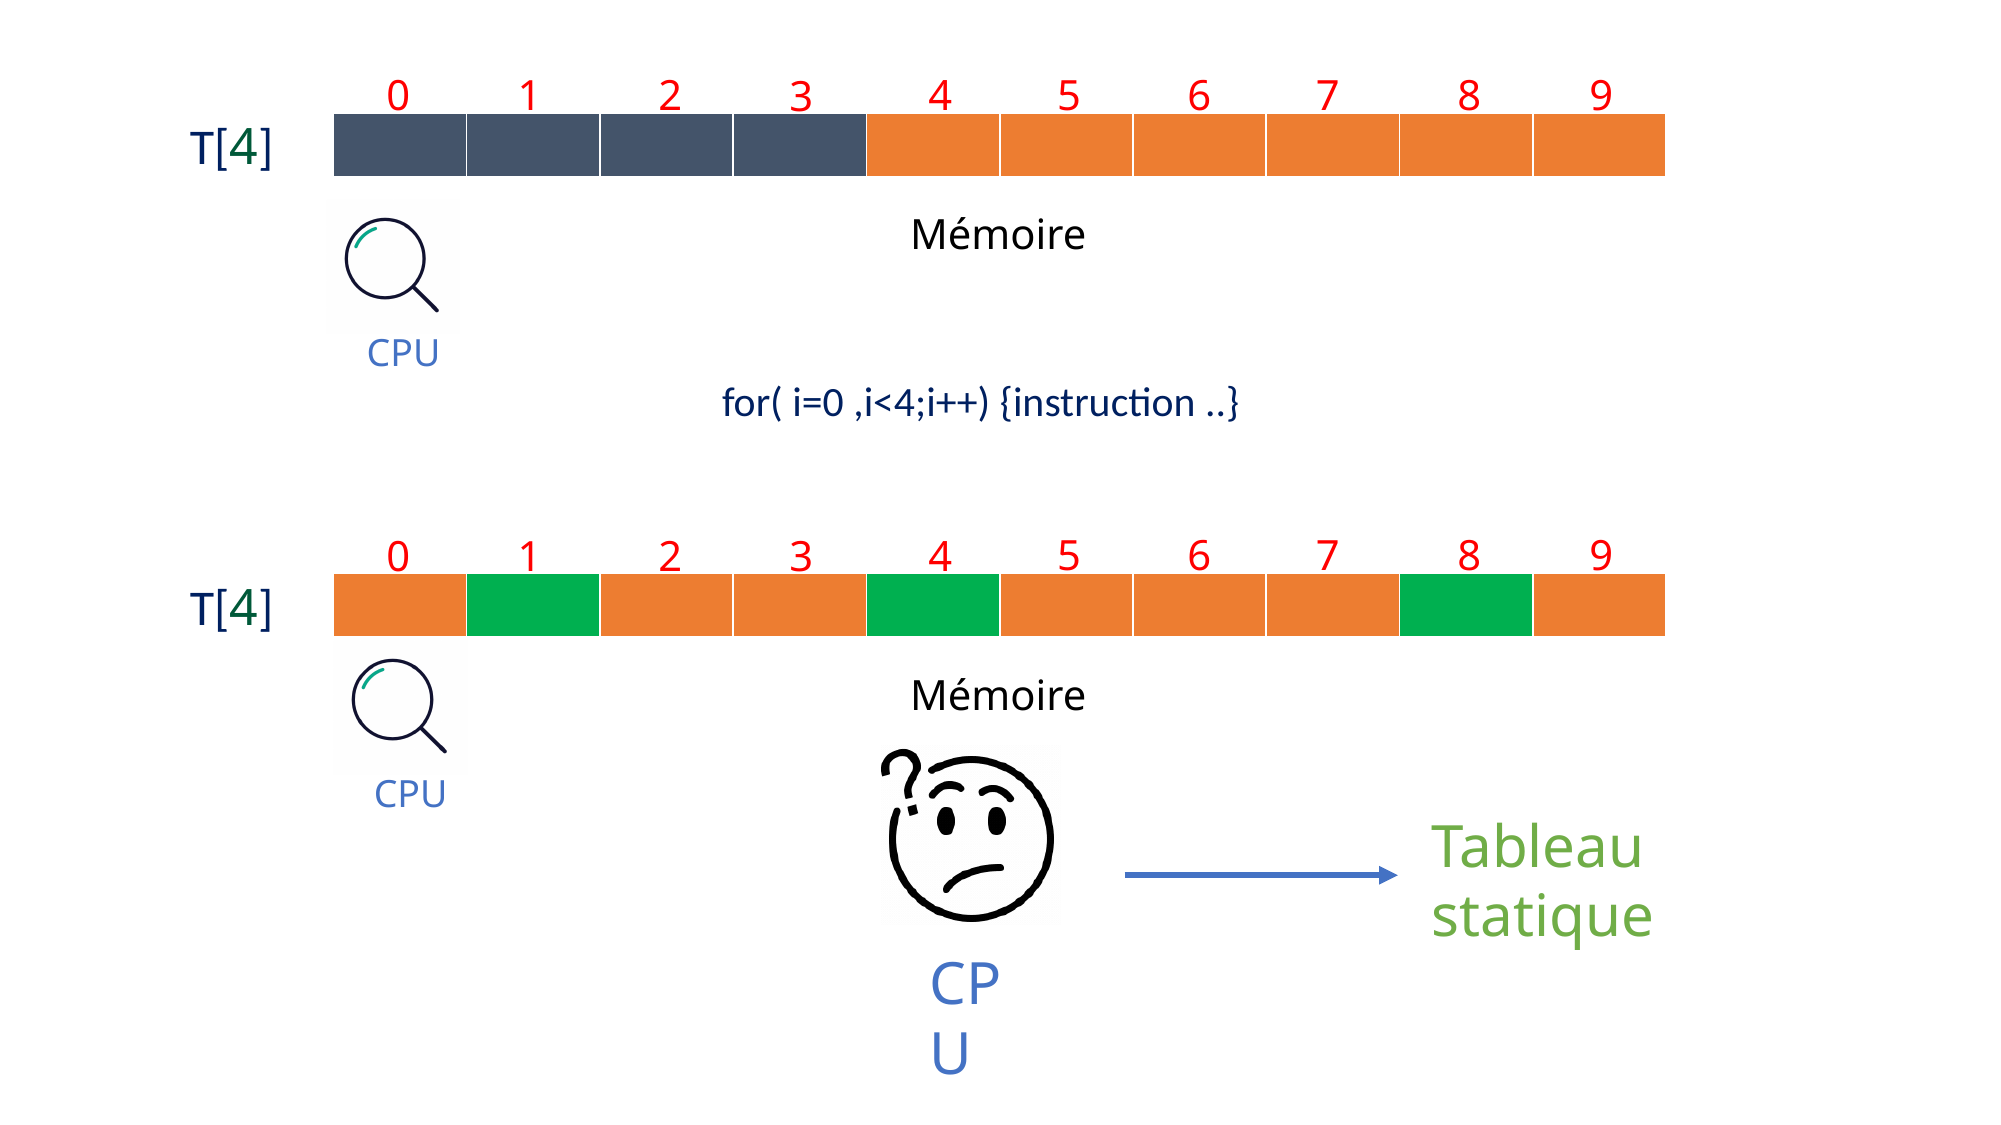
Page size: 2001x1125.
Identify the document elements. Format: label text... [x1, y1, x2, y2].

text_box Mémoire [895, 200, 1392, 266]
table_header [867, 114, 999, 176]
table_header [1534, 114, 1665, 176]
table_header [1400, 574, 1532, 636]
table_header [867, 574, 999, 636]
picture [333, 640, 468, 775]
text_box Mémoire [895, 661, 1392, 726]
picture [881, 745, 1061, 925]
table_header [1134, 114, 1265, 176]
table_header [334, 114, 466, 176]
text_box Tableau statique [1416, 801, 1865, 956]
text_box 5 [1042, 521, 1096, 587]
text_box 0 [371, 61, 426, 127]
table_header [467, 574, 599, 636]
table_header [1267, 574, 1399, 636]
text_box 8 [1442, 521, 1497, 587]
table_header [1134, 574, 1265, 636]
picture [326, 199, 460, 334]
text_box 3 [774, 522, 829, 587]
text_box 1 [502, 61, 557, 127]
text_box CPU [351, 321, 554, 382]
table_header [601, 114, 732, 176]
table_header [734, 114, 866, 176]
text_box 0 [371, 522, 426, 587]
text_box CPU [359, 762, 561, 823]
table_header [1400, 114, 1532, 176]
text_box T[4] [175, 107, 305, 183]
table_header [601, 574, 732, 636]
text_box 6 [1172, 521, 1227, 587]
table_header [734, 574, 866, 636]
text_box for( i=0 ,i<4;i++) {instruction ..} [707, 367, 1293, 432]
table_header [1001, 574, 1132, 636]
table_header [1001, 114, 1132, 176]
text_box 7 [1301, 521, 1355, 587]
text_box T[4] [175, 567, 305, 643]
text_box 5 [1042, 61, 1096, 126]
text_box CPU [915, 938, 1059, 1094]
table_header [1267, 114, 1399, 176]
text_box 2 [643, 61, 698, 127]
text_box 9 [1574, 61, 1629, 126]
text_box 3 [774, 61, 829, 127]
table_header [467, 114, 599, 176]
table_header [1534, 574, 1665, 636]
text_box 9 [1574, 521, 1629, 587]
text_box 7 [1301, 61, 1355, 126]
text_box 8 [1442, 61, 1497, 126]
text_box 4 [913, 522, 967, 587]
table_header [334, 574, 466, 636]
text_box 2 [643, 521, 698, 587]
text_box 1 [502, 521, 557, 587]
text_box 4 [913, 61, 967, 127]
text_box 6 [1172, 61, 1227, 126]
